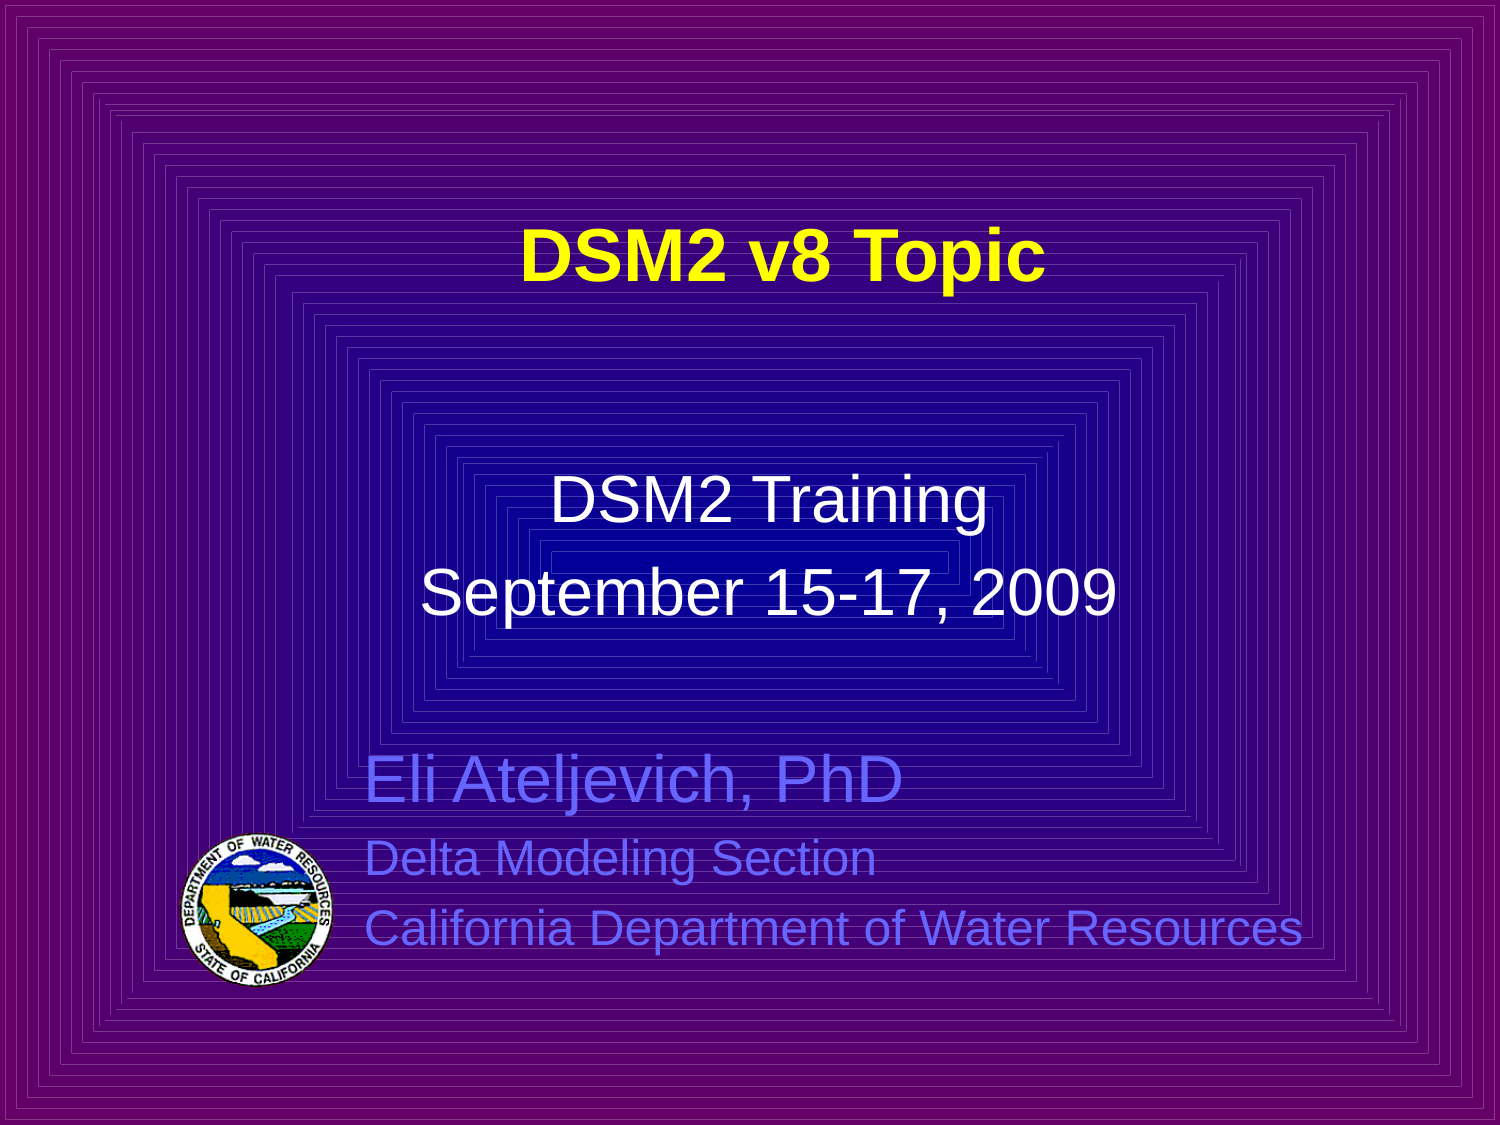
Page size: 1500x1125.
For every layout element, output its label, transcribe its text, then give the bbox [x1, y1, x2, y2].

title DSM2 v8 Topic [112, 157, 1456, 346]
subtitle DSM2 Training September 15-17, 2009 Eli Ateljevich, PhD Delta Modeling Section California Department of Water Resources [198, 447, 1341, 999]
picture [172, 815, 343, 997]
